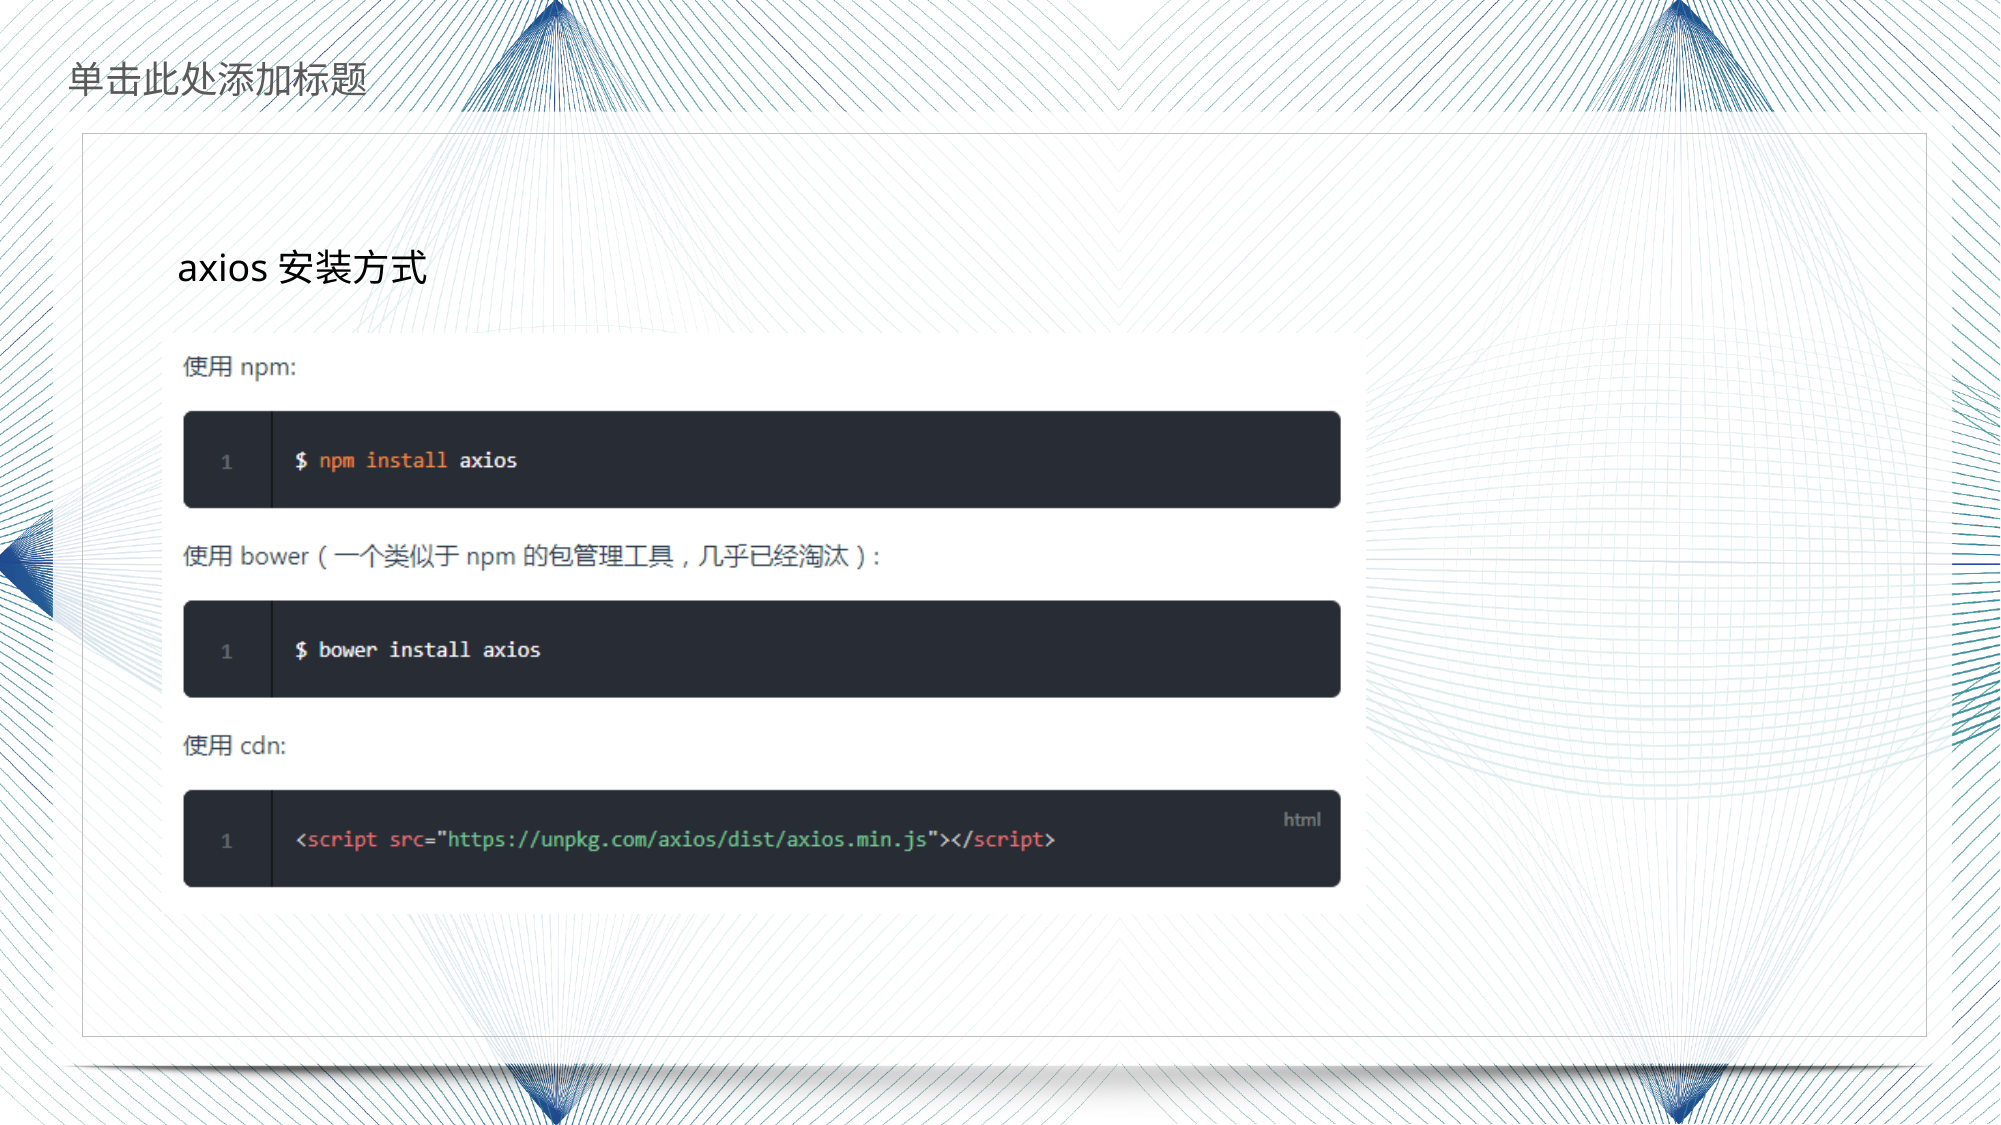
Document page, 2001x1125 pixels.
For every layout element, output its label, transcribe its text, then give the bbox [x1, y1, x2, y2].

picture [0, 0, 2001, 1125]
text_box axios安装方式 [162, 236, 639, 297]
picture [54, 1066, 1952, 1125]
